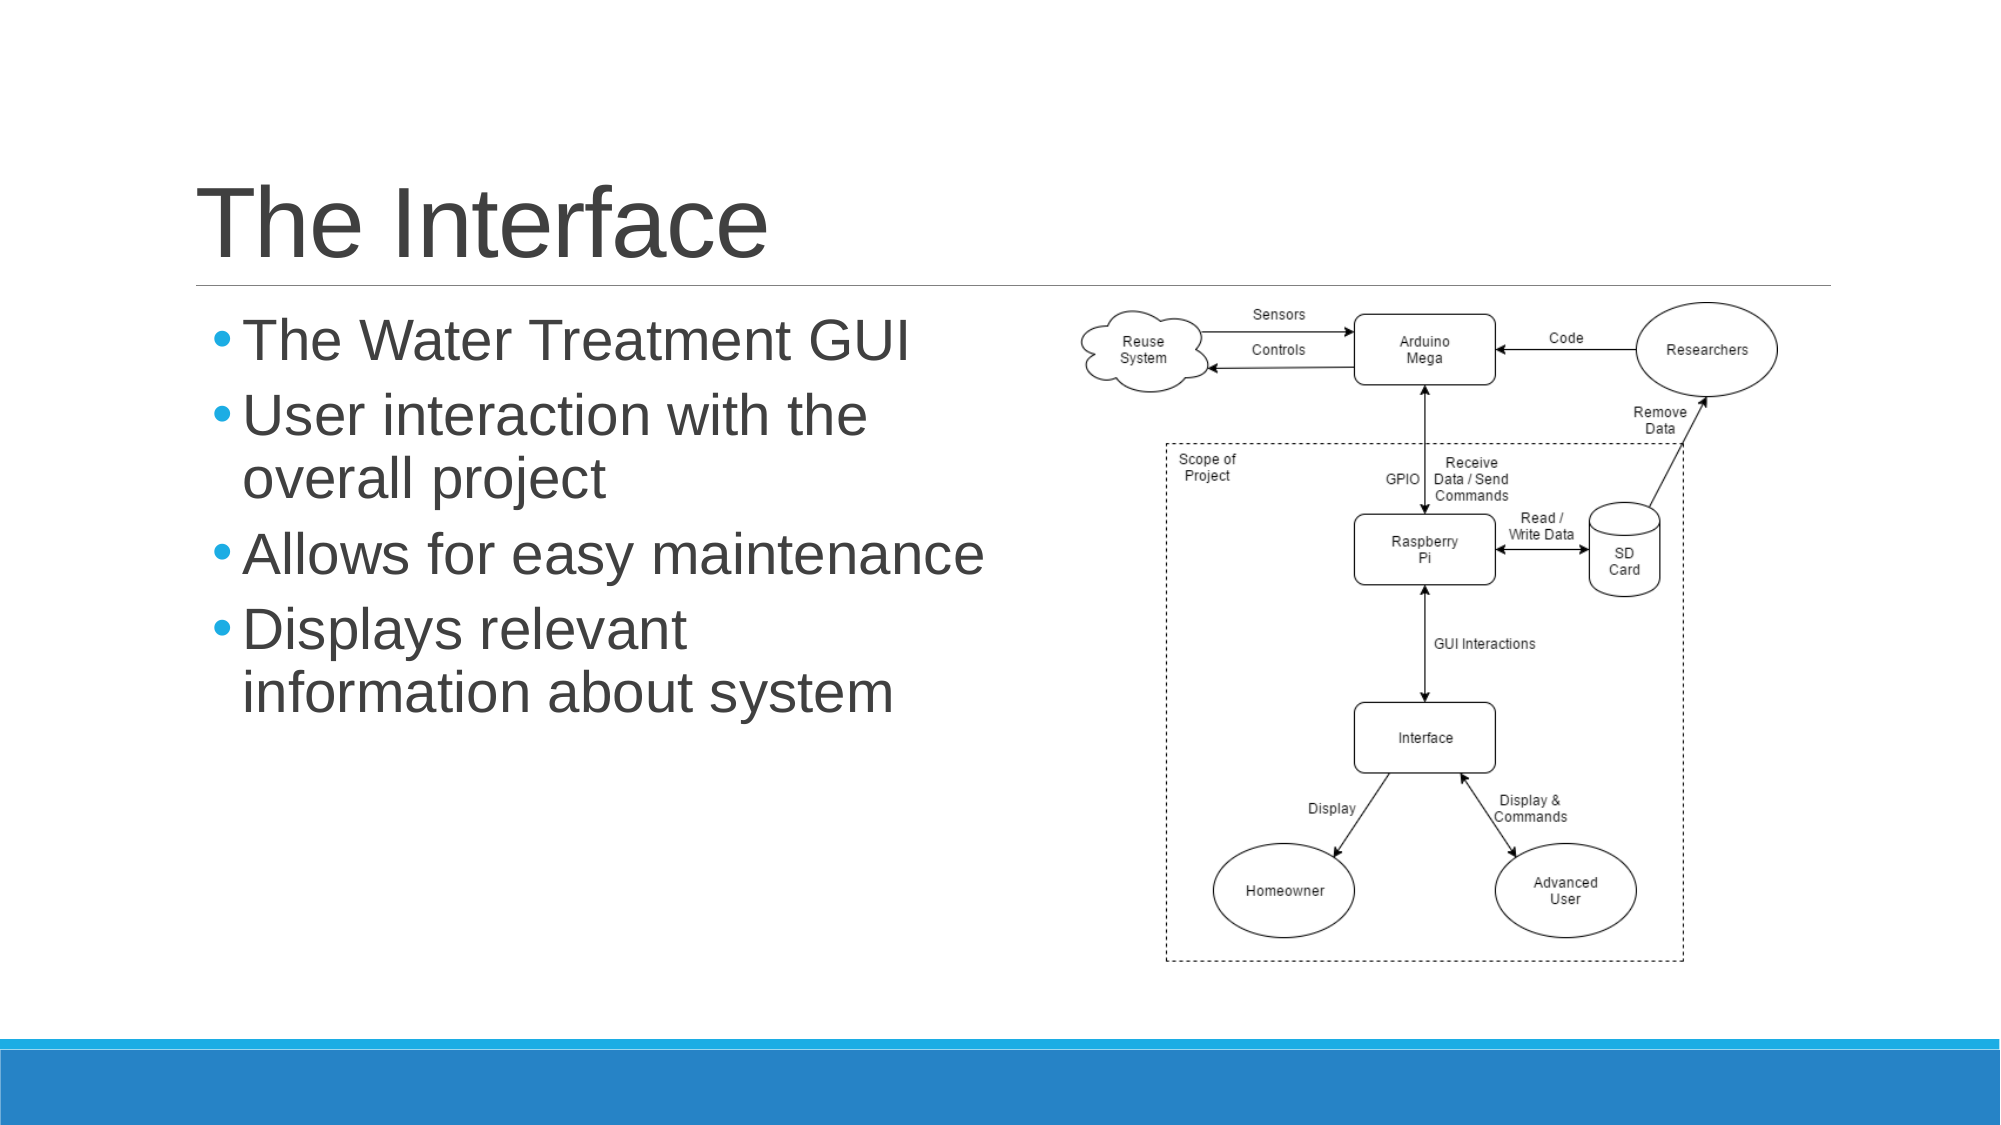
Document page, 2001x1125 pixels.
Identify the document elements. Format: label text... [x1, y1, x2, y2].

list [1071, 302, 1779, 964]
title The Interface [180, 47, 1830, 285]
list The Water Treatment GUI User interaction with the overall project Allows for easy maintenance Displays relevant information about system [180, 302, 990, 963]
